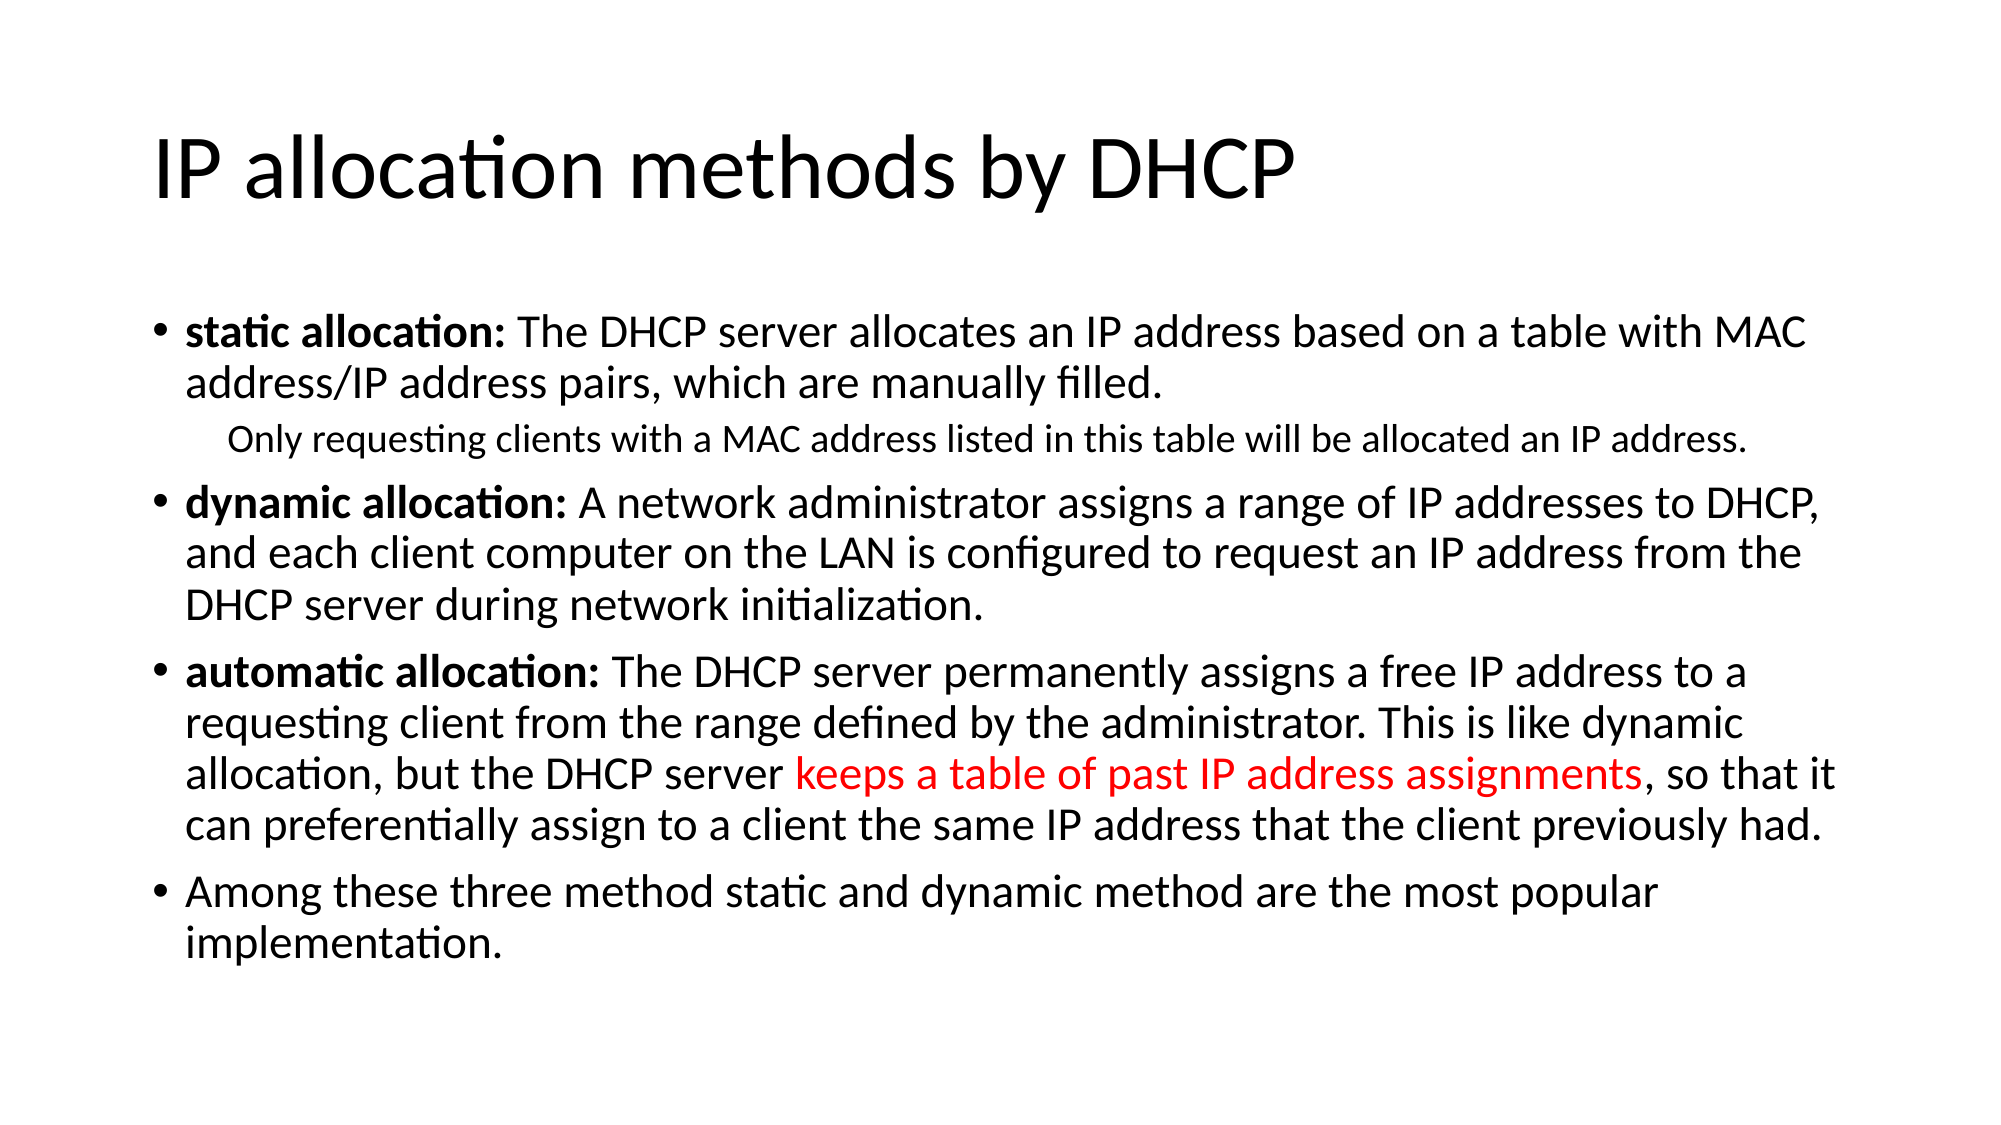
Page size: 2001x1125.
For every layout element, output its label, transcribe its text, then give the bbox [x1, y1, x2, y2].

list static allocation: The DHCP server allocates an IP address based on a table with MAC address/IP address pairs, which are manually filled. Only requesting clients with a MAC address listed in this table will be allocated an IP address. dynamic allocation: A network administrator assigns a range of IP addresses to DHCP, and each client computer on the LAN is configured to request an IP address from the DHCP server during network initialization. automatic allocation: The DHCP server permanently assigns a free IP address to a requesting client from the range defined by the administrator. This is like dynamic allocation, but the DHCP server keeps a table of past IP address assignments, so that it can preferentially assign to a client the same IP address that the client previously had. Among these three method static and dynamic method are the most popular implementation. [137, 299, 1863, 1014]
title IP allocation methods by DHCP [137, 59, 1863, 278]
